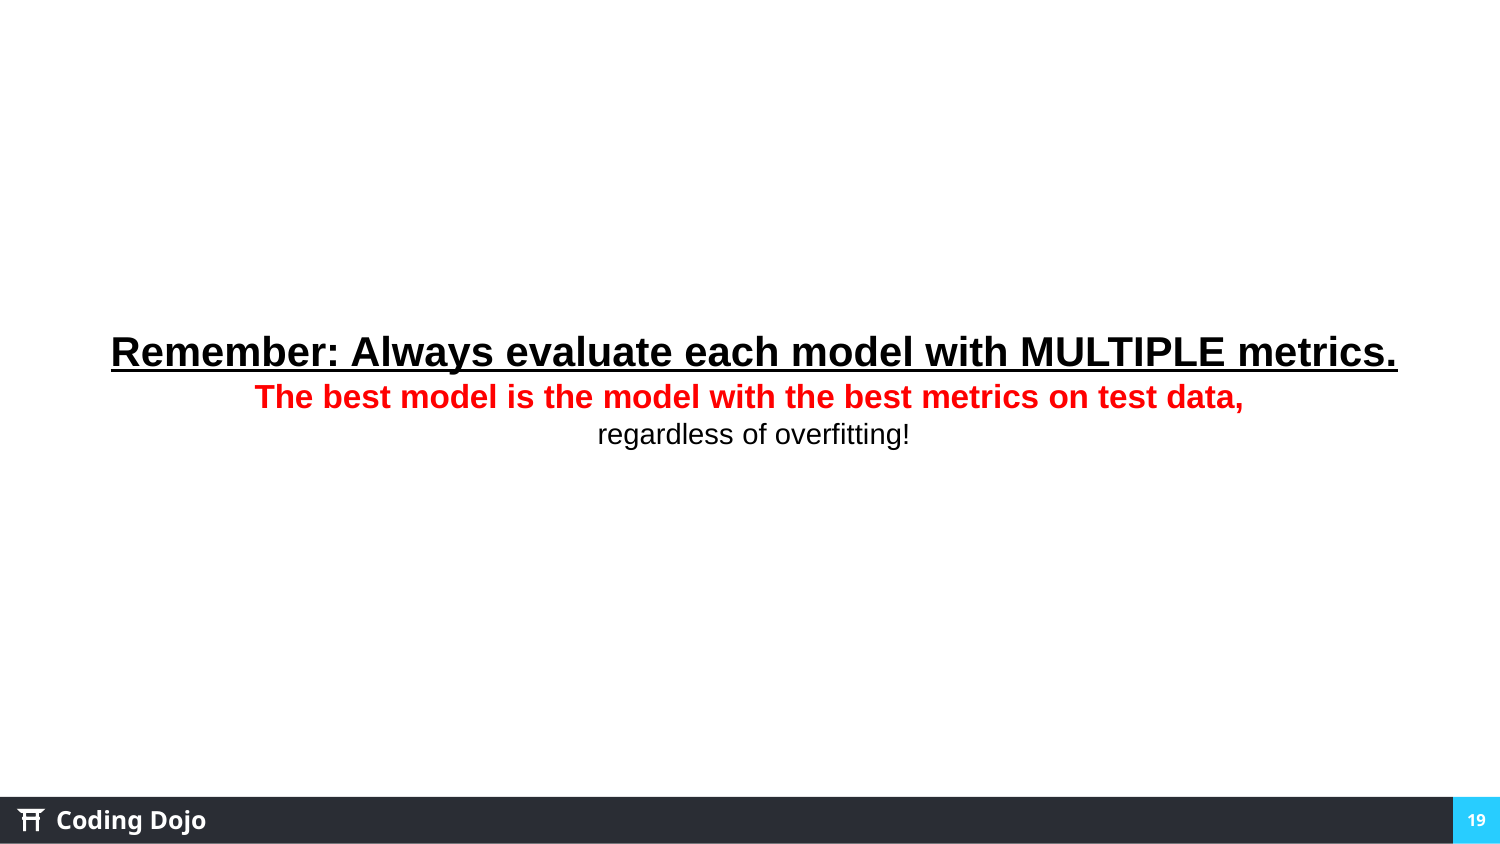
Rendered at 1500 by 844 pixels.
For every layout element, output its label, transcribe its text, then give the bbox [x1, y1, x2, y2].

text_box Remember: Always evaluate each model with MULTIPLE metrics. The best model is the model with the best metrics on test data, regardless of overfitting! [91, 310, 1417, 466]
picture [15, 804, 47, 836]
